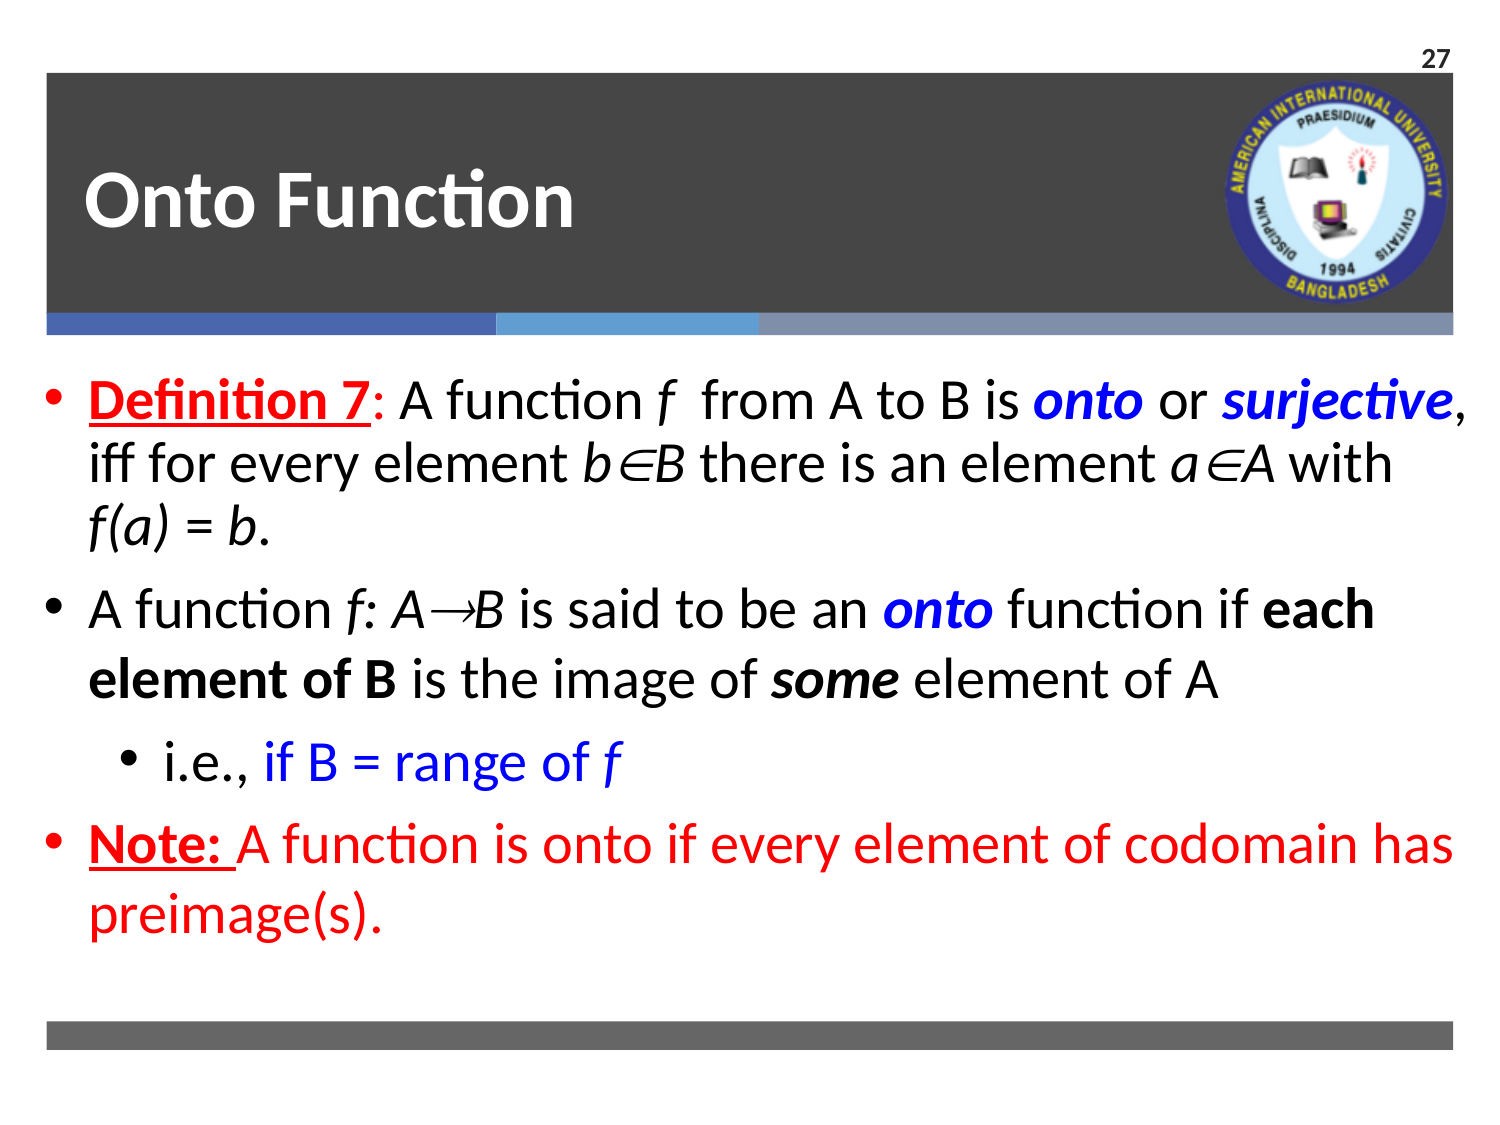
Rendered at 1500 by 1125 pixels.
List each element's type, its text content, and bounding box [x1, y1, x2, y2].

text_box Definition 7: A function f from A to B is onto or surjective, iff for every element bB there is an element aA with f(a) = b. A function f: AB is said to be an onto function if each element of B is the image of some element of A i.e., if B = range of f Note: A function is onto if every element of codomain has preimage(s). [28, 361, 1485, 1036]
title Onto Function [69, 73, 1351, 253]
picture [1220, 75, 1454, 310]
slide_number 27 [1362, 27, 1466, 87]
